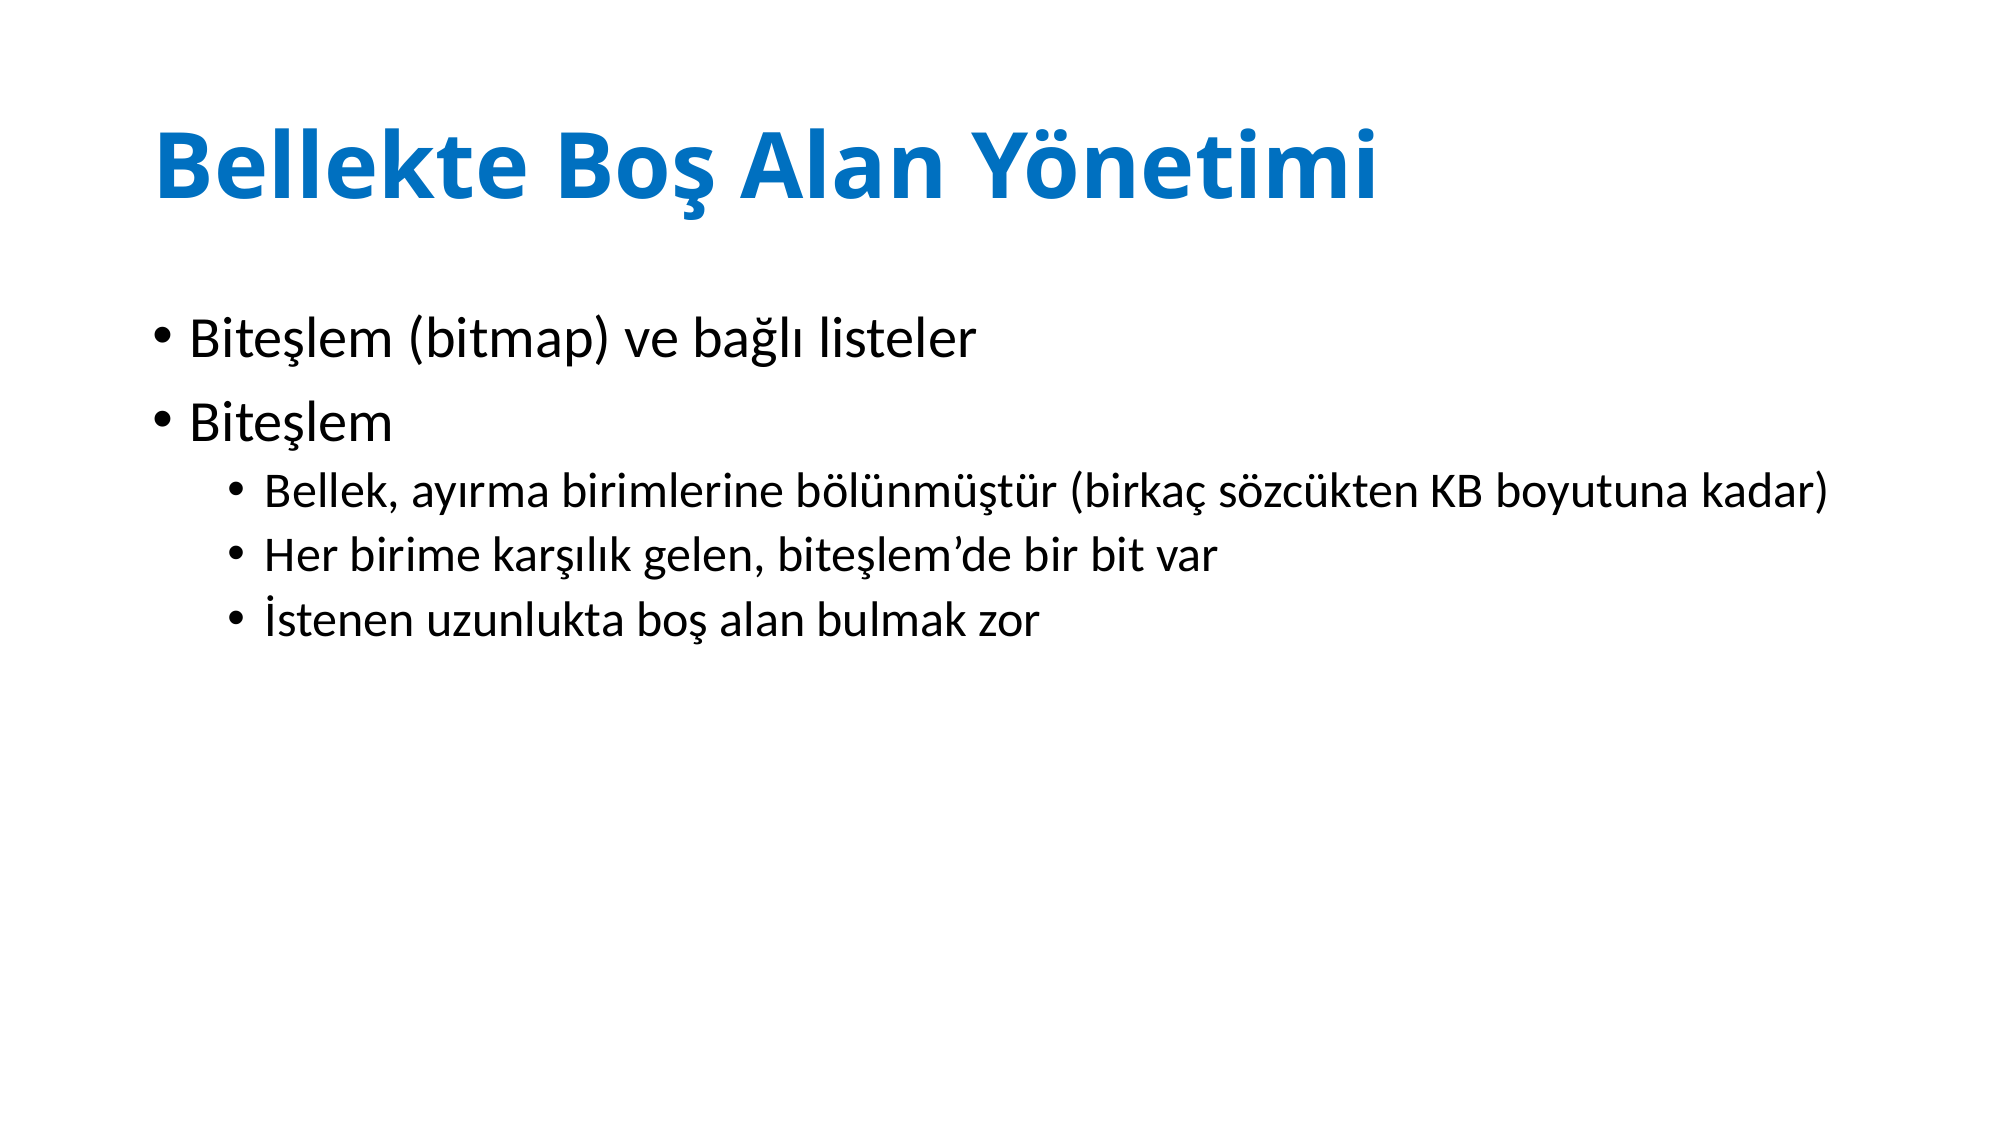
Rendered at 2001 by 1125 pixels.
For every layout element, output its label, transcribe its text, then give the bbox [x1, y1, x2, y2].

list Biteşlem (bitmap) ve bağlı listeler Biteşlem Bellek, ayırma birimlerine bölünmüştür (birkaç sözcükten KB boyutuna kadar) Her birime karşılık gelen, biteşlem’de bir bit var İstenen uzunlukta boş alan bulmak zor [137, 299, 1863, 1014]
title Bellekte Boş Alan Yönetimi [137, 59, 1863, 278]
